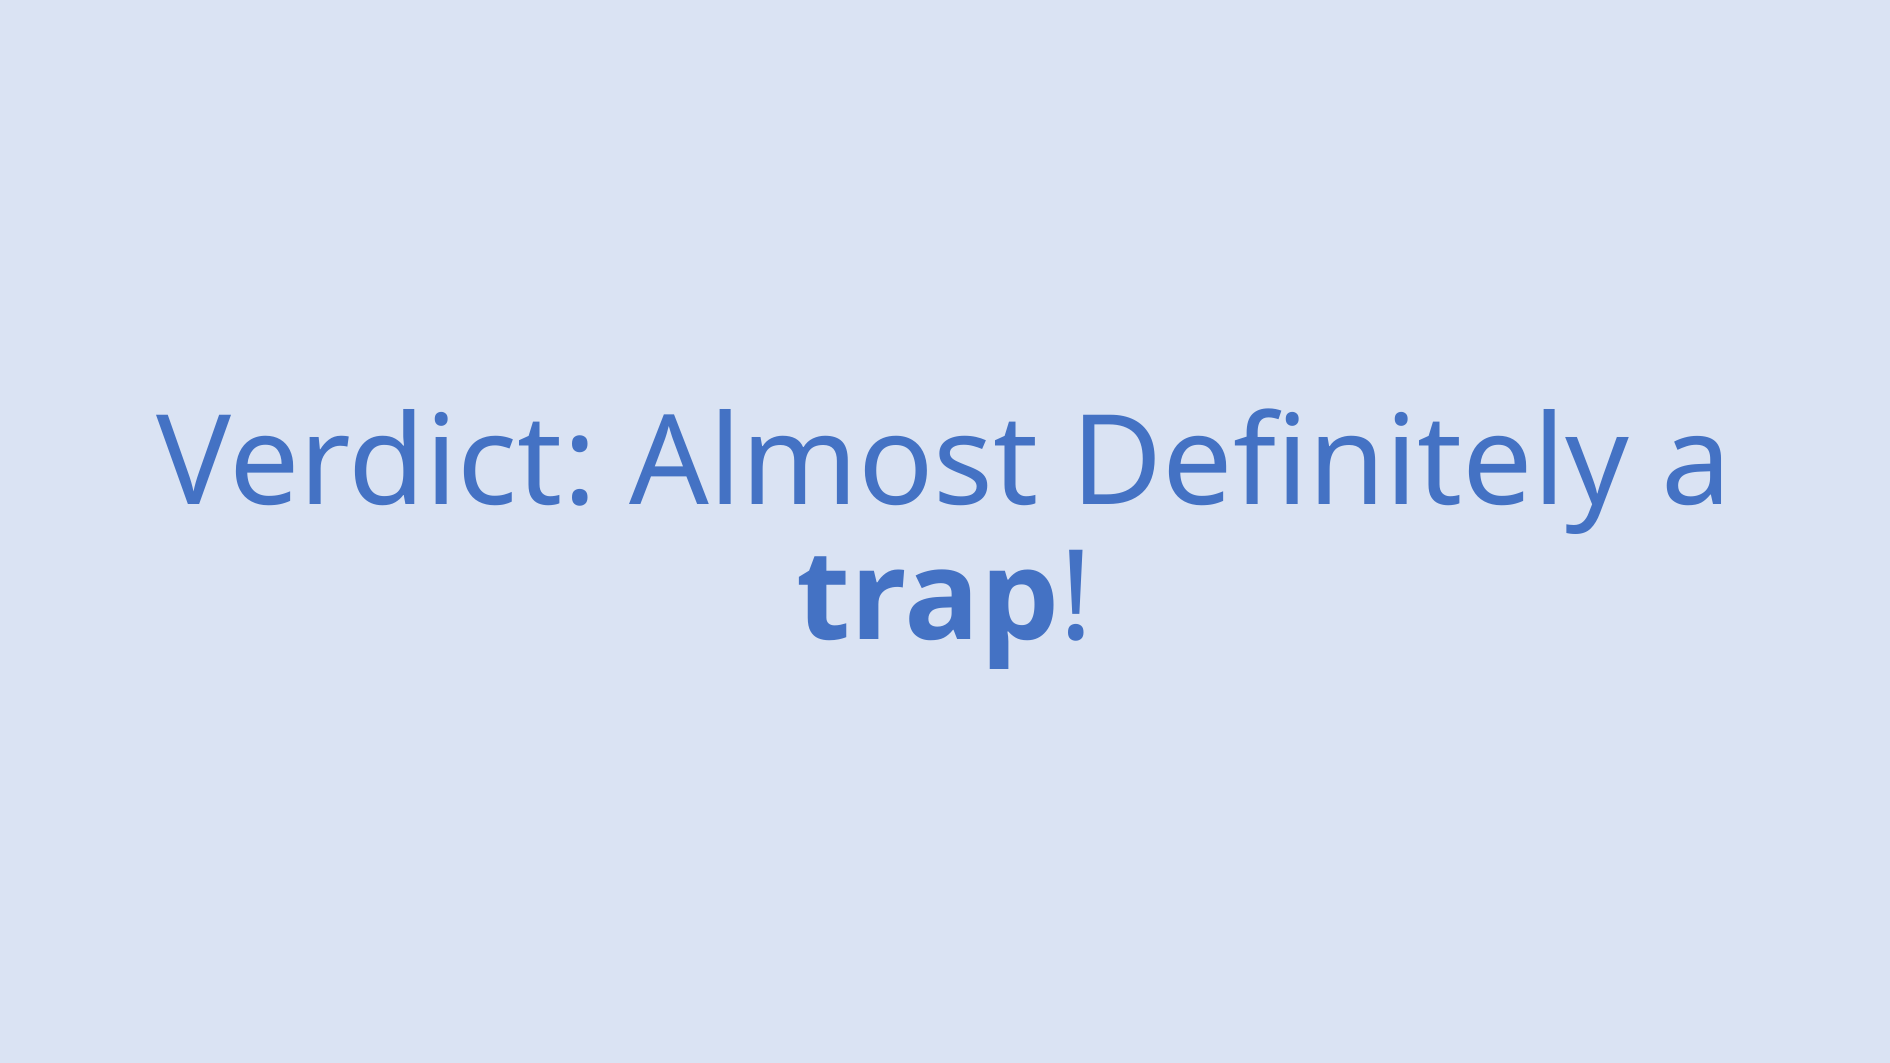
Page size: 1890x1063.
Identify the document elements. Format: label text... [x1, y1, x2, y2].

title Verdict: Almost Definitely a trap! [59, 59, 1831, 1004]
